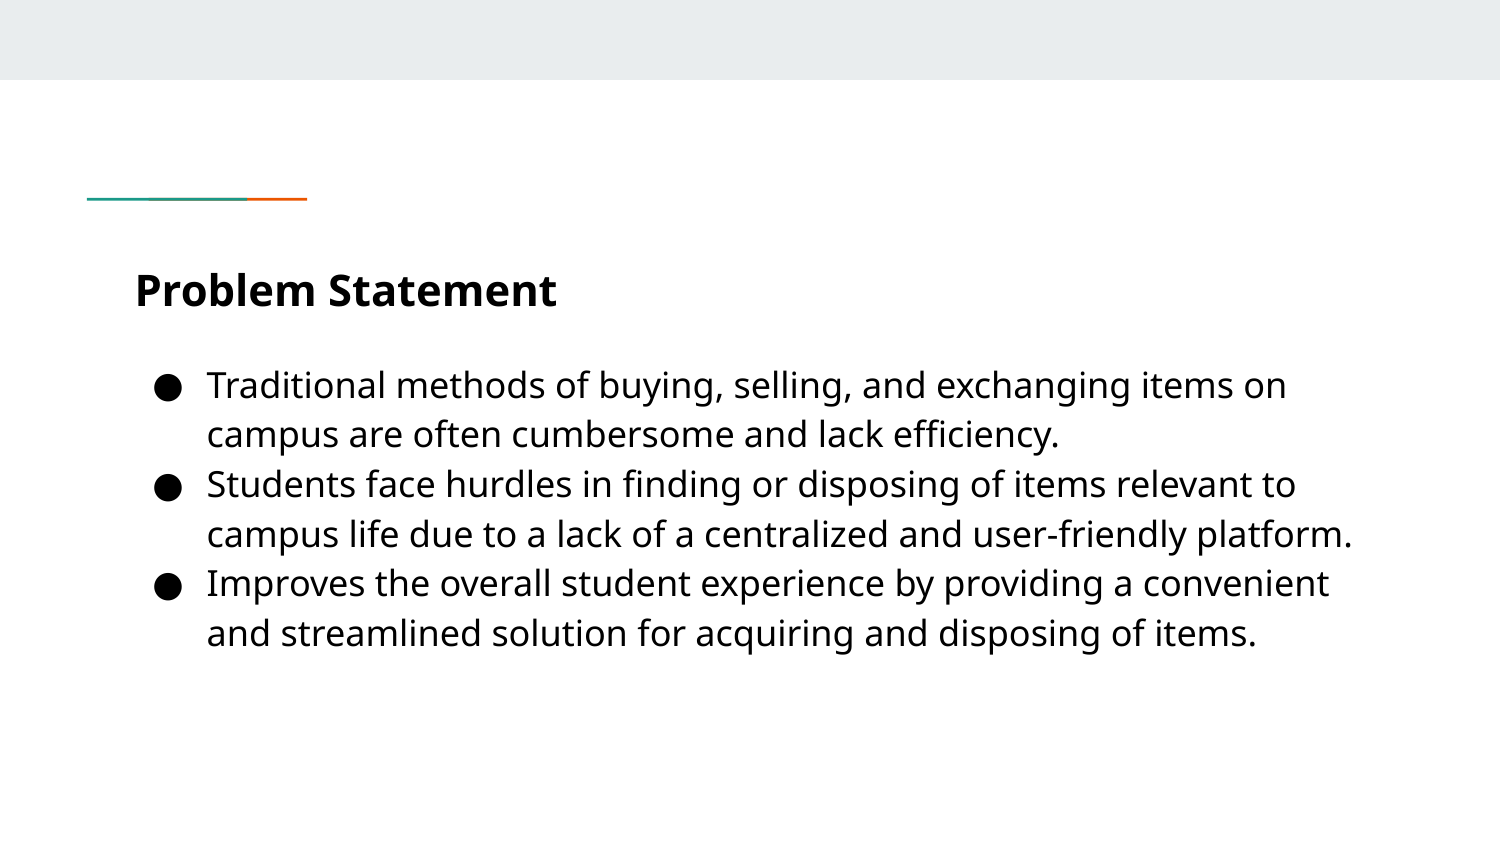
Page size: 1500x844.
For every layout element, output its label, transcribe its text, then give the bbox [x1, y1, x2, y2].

list Traditional methods of buying, selling, and exchanging items on campus are often cumbersome and lack efficiency. Students face hurdles in finding or disposing of items relevant to campus life due to a lack of a centralized and user-friendly platform. Improves the overall student experience by providing a convenient and streamlined solution for acquiring and disposing of items. [119, 341, 1381, 712]
title Problem Statement [119, 216, 1381, 305]
